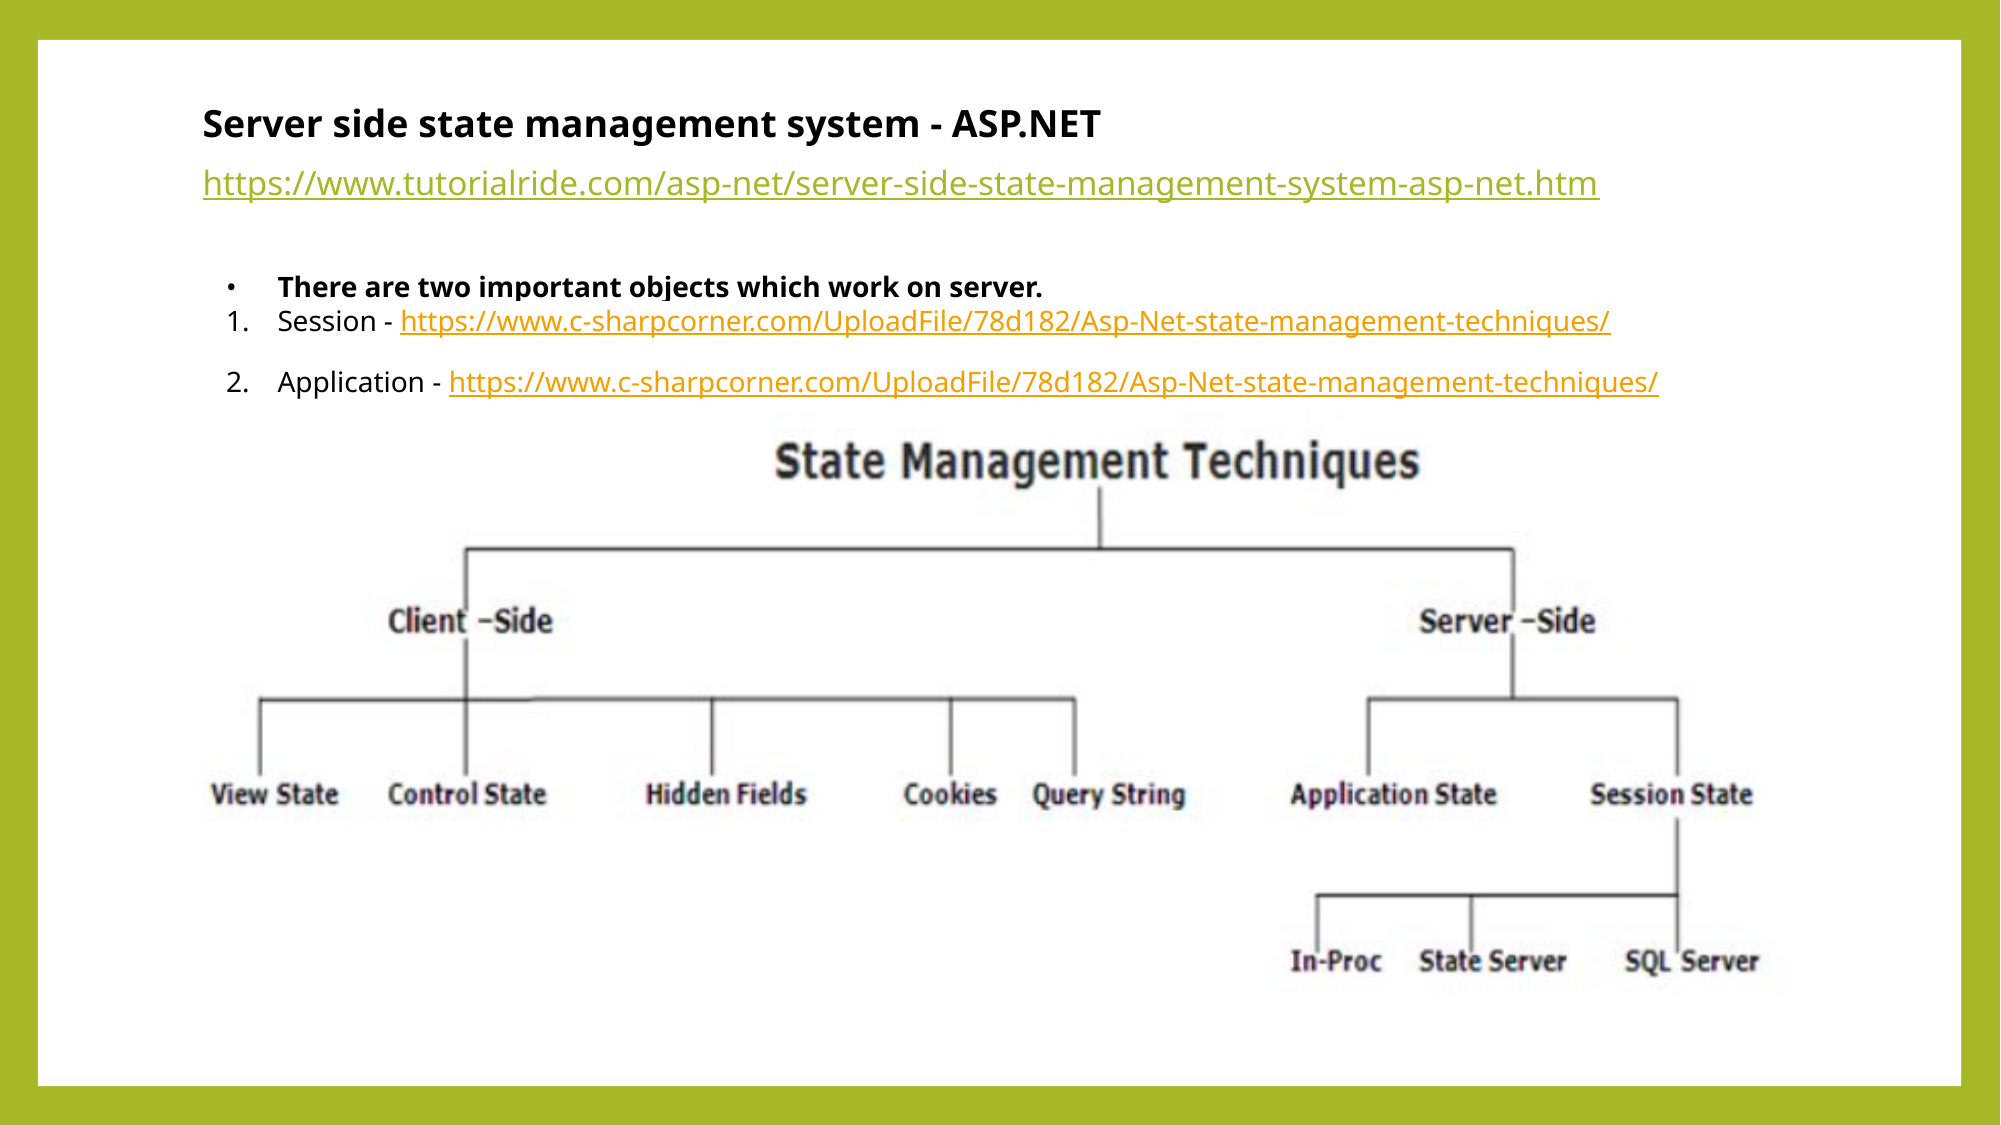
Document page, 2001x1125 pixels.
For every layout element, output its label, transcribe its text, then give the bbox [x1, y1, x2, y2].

text_box Server side state management system - ASP.NET https://www.tutorialride.com/asp-net/server-side-state-management-system-asp-net.htm There are two important objects which work on server. Session - https://www.c-sharpcorner.com/UploadFile/78d182/Asp-Net-state-management-techniques/ Application - https://www.c-sharpcorner.com/UploadFile/78d182/Asp-Net-state-management-techniques/ [187, 85, 1808, 401]
picture [163, 402, 1832, 1023]
